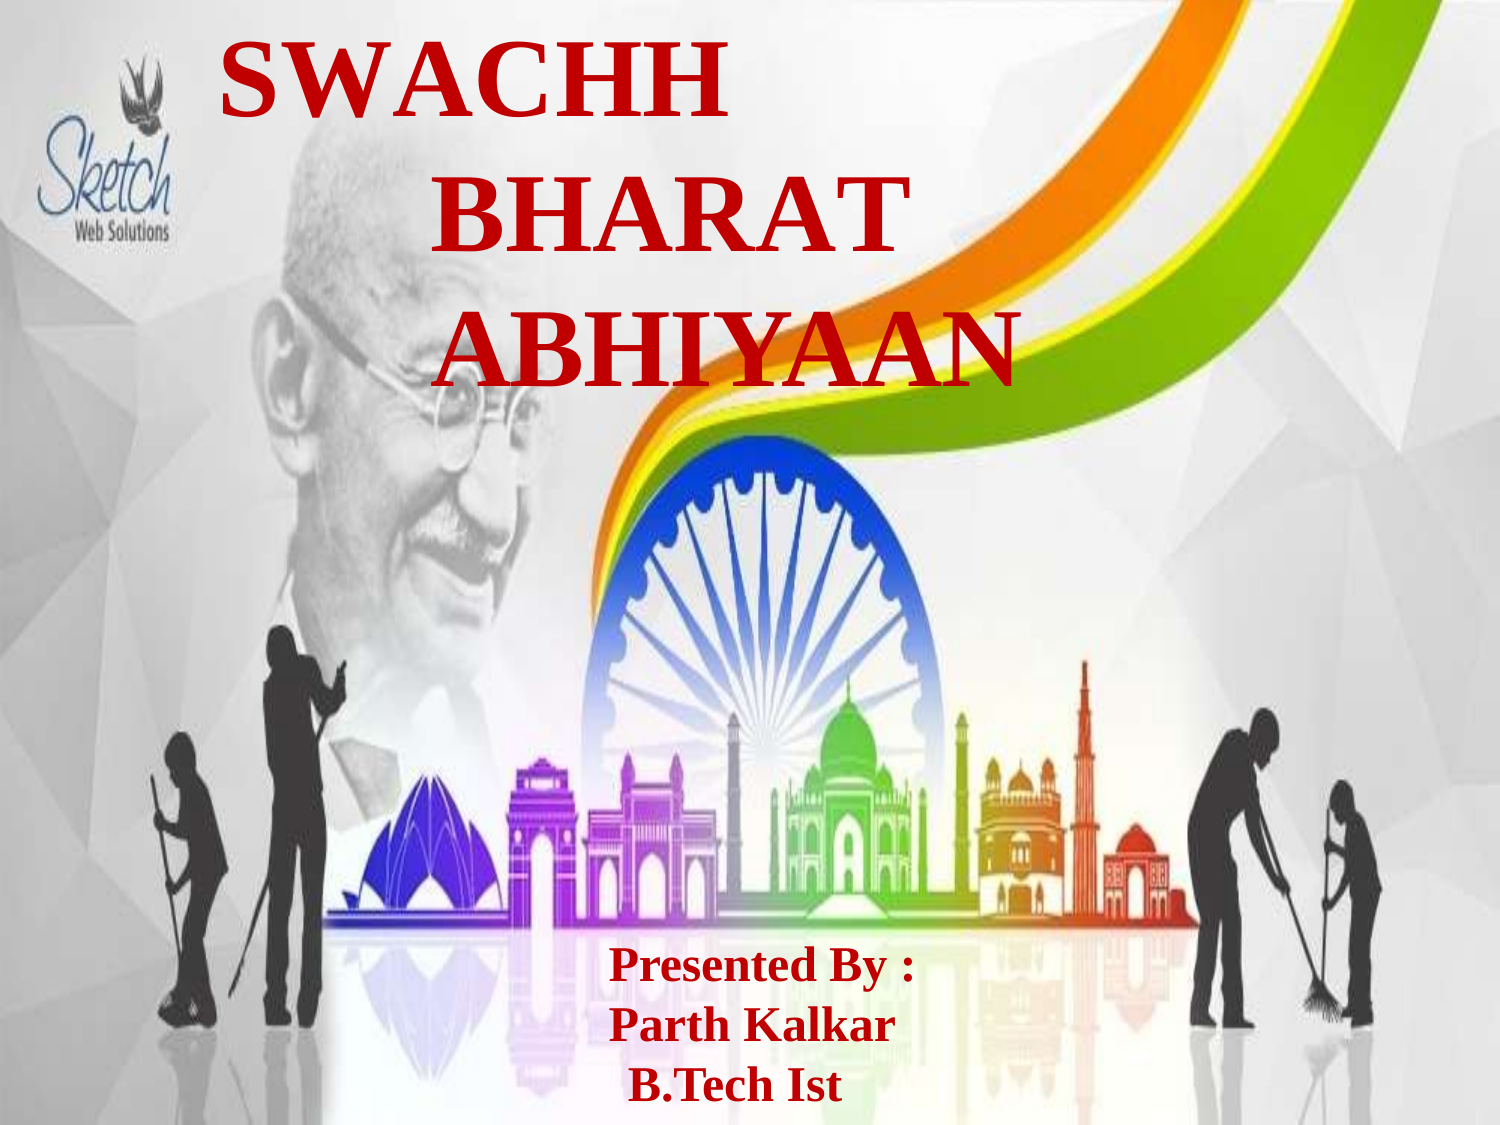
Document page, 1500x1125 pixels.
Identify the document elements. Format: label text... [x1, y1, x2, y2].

text_box [0, 0, 1500, 1125]
text_box Presented By : Parth Kalkar B.Tech Ist Year. [562, 928, 942, 1125]
title SWACHH BHARAT ABHIYAAN [215, 1, 1250, 409]
